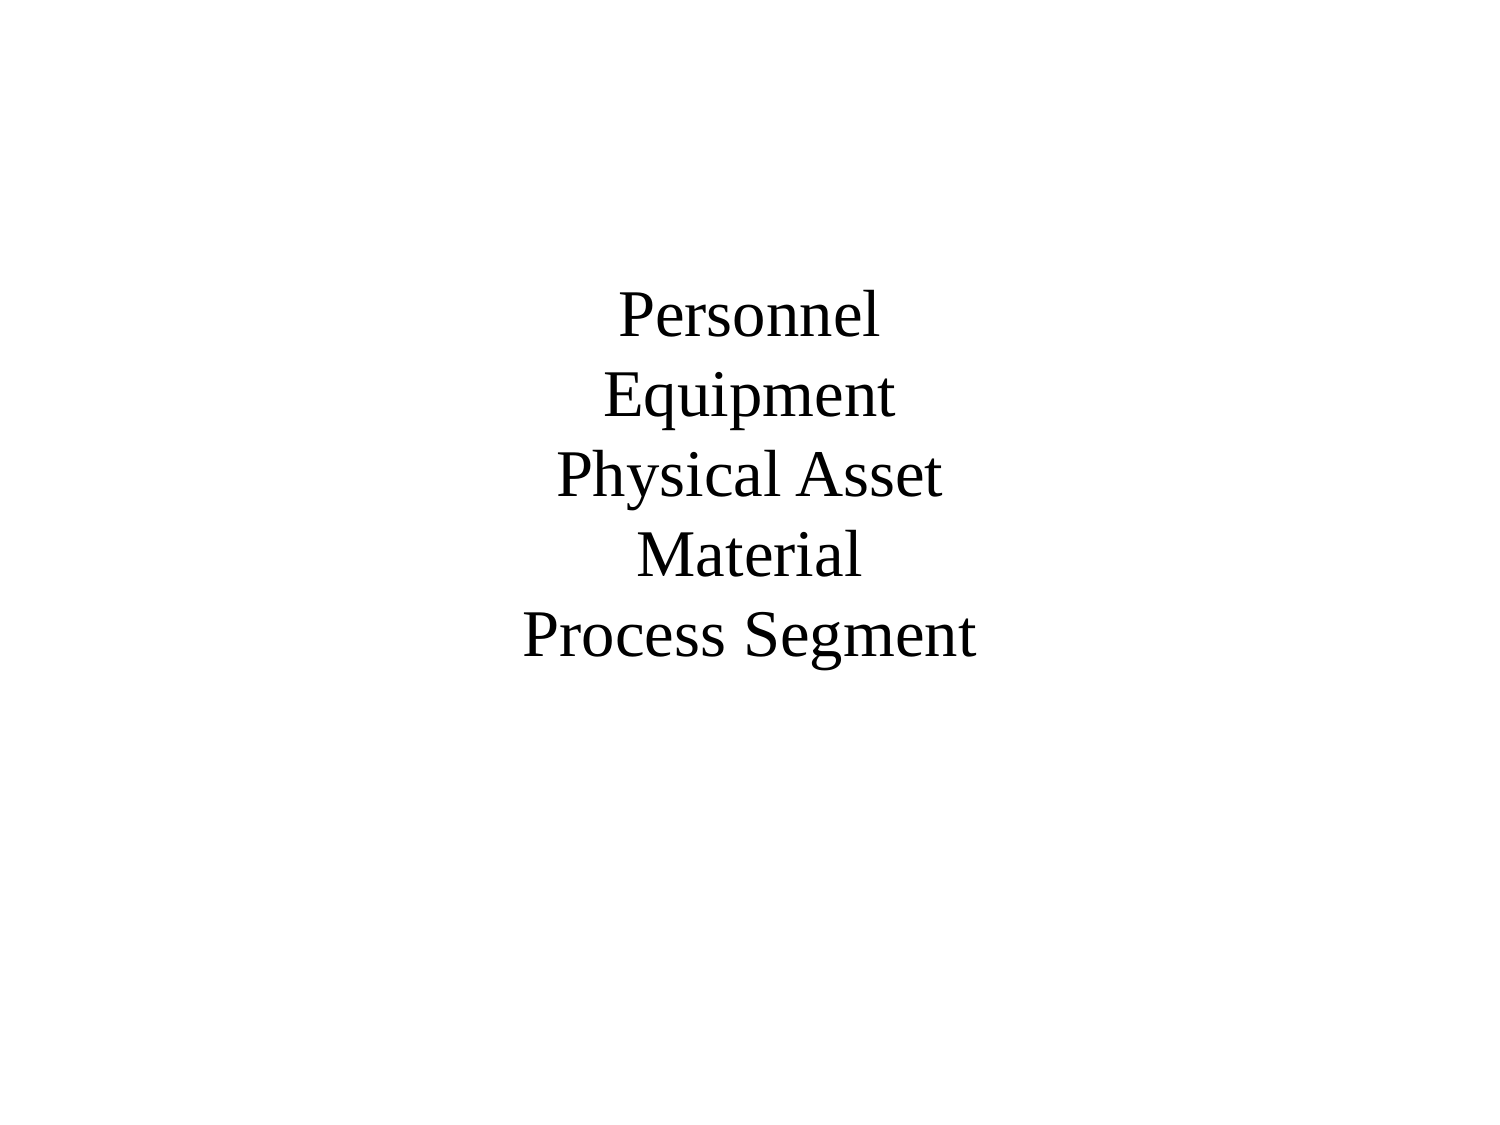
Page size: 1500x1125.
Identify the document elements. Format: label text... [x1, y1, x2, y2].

title Personnel Equipment Physical Asset Material Process Segment [112, 349, 1388, 591]
